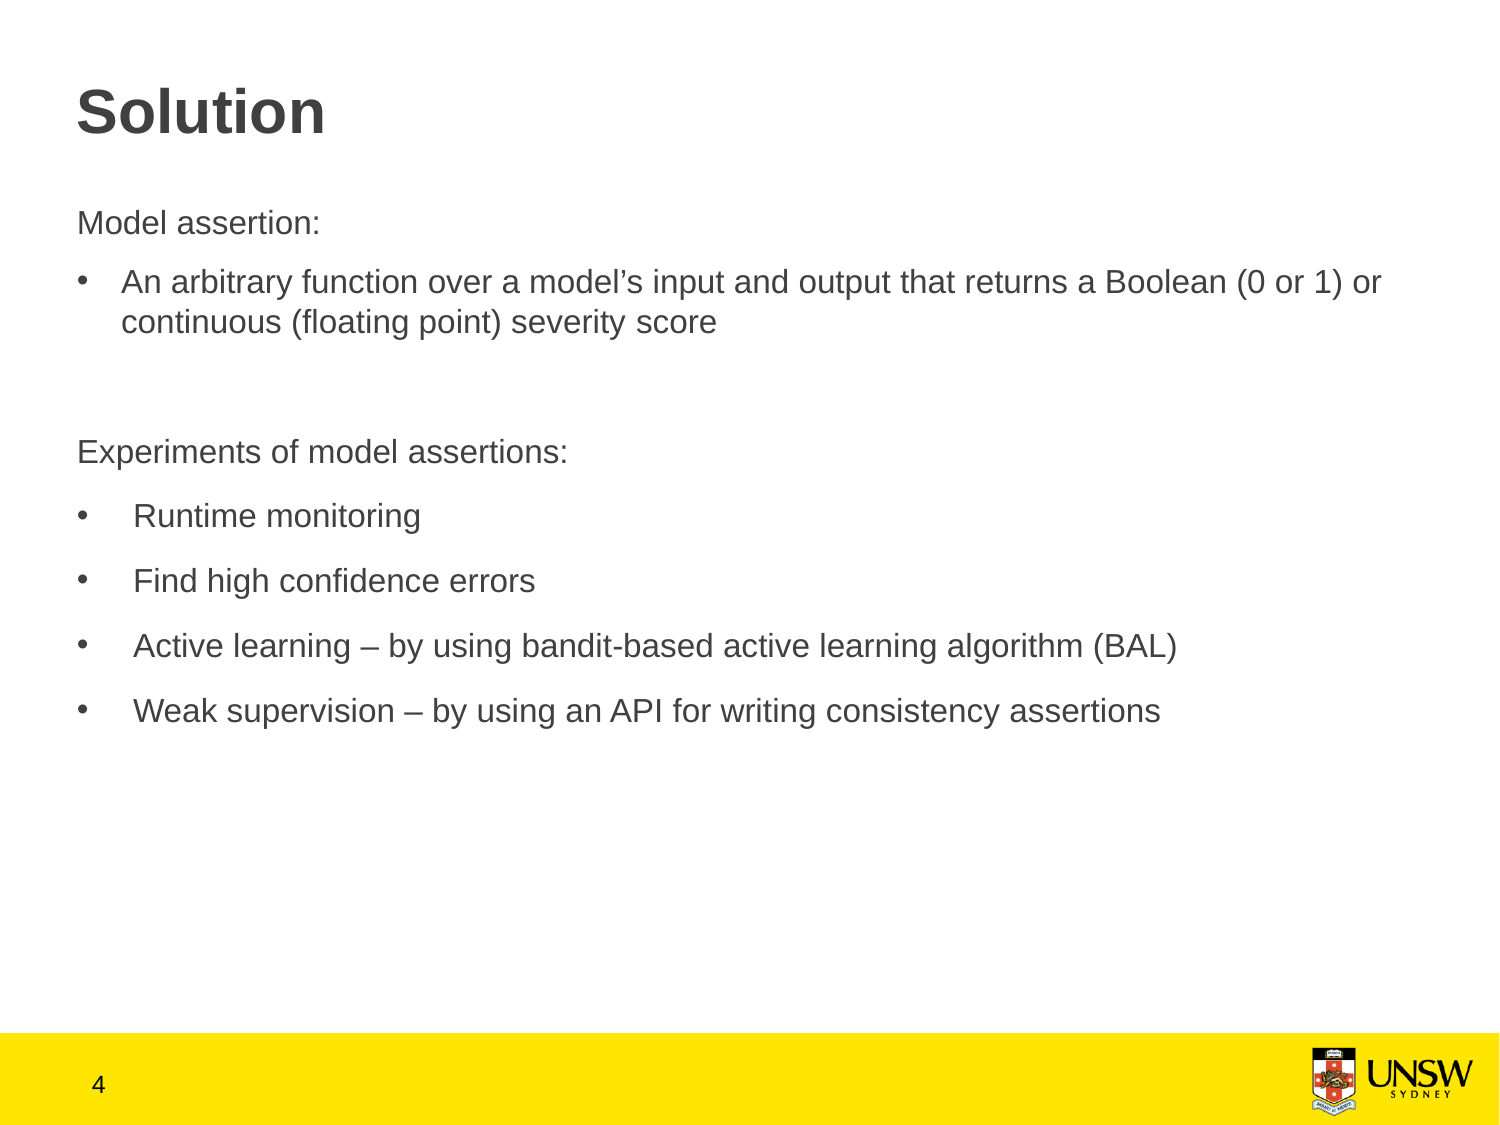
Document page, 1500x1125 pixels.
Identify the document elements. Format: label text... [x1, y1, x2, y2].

picture [0, 0, 1500, 1125]
slide_number 3 [76, 1053, 415, 1114]
title Solution [76, 71, 1424, 147]
list Model assertion: An arbitrary function over a model’s input and output that returns a Boolean (0 or 1) or continuous (floating point) severity score Experiments of model assertions: Runtime monitoring Find high confidence errors Active learning – by using bandit-based active learning algorithm (BAL) Weak supervision – by using an API for writing consistency assertions [76, 201, 1424, 957]
